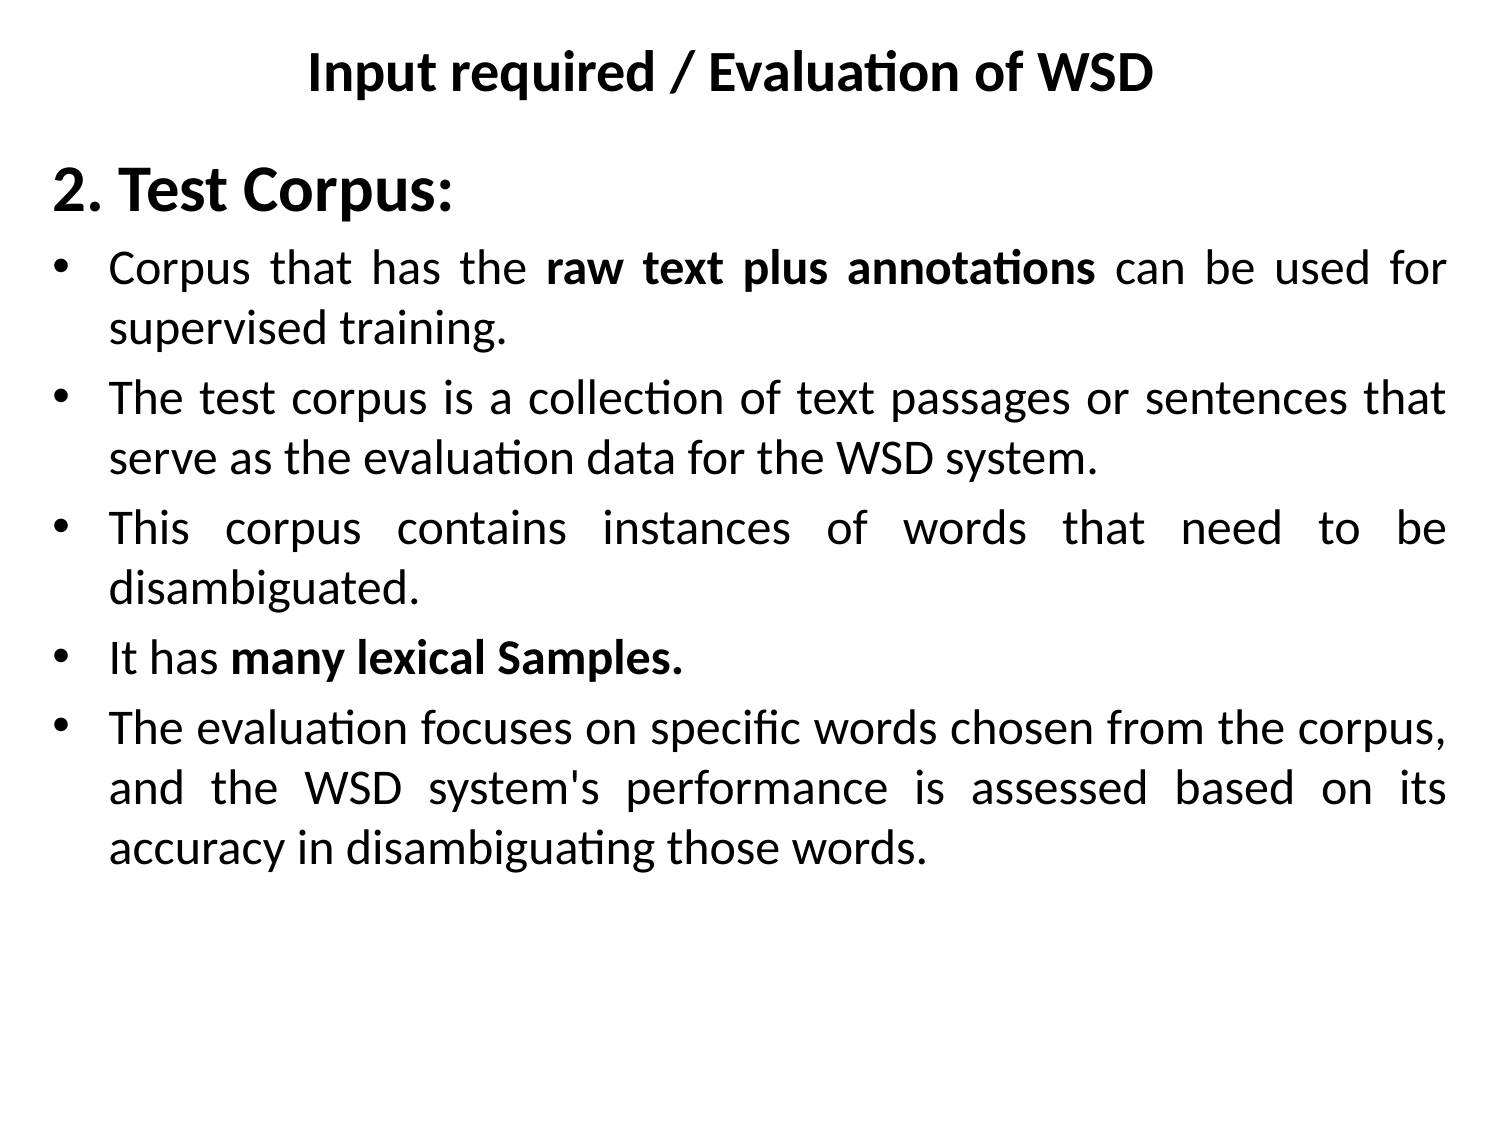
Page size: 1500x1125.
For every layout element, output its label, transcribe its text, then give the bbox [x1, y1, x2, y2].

list 2. Test Corpus: Corpus that has the raw text plus annotations can be used for supervised training. The test corpus is a collection of text passages or sentences that serve as the evaluation data for the WSD system. This corpus contains instances of words that need to be disambiguated. It has many lexical Samples. The evaluation focuses on specific words chosen from the corpus, and the WSD system's performance is assessed based on its accuracy in disambiguating those words. [37, 137, 1463, 1113]
title Input required / Evaluation of WSD [24, 2, 1438, 99]
